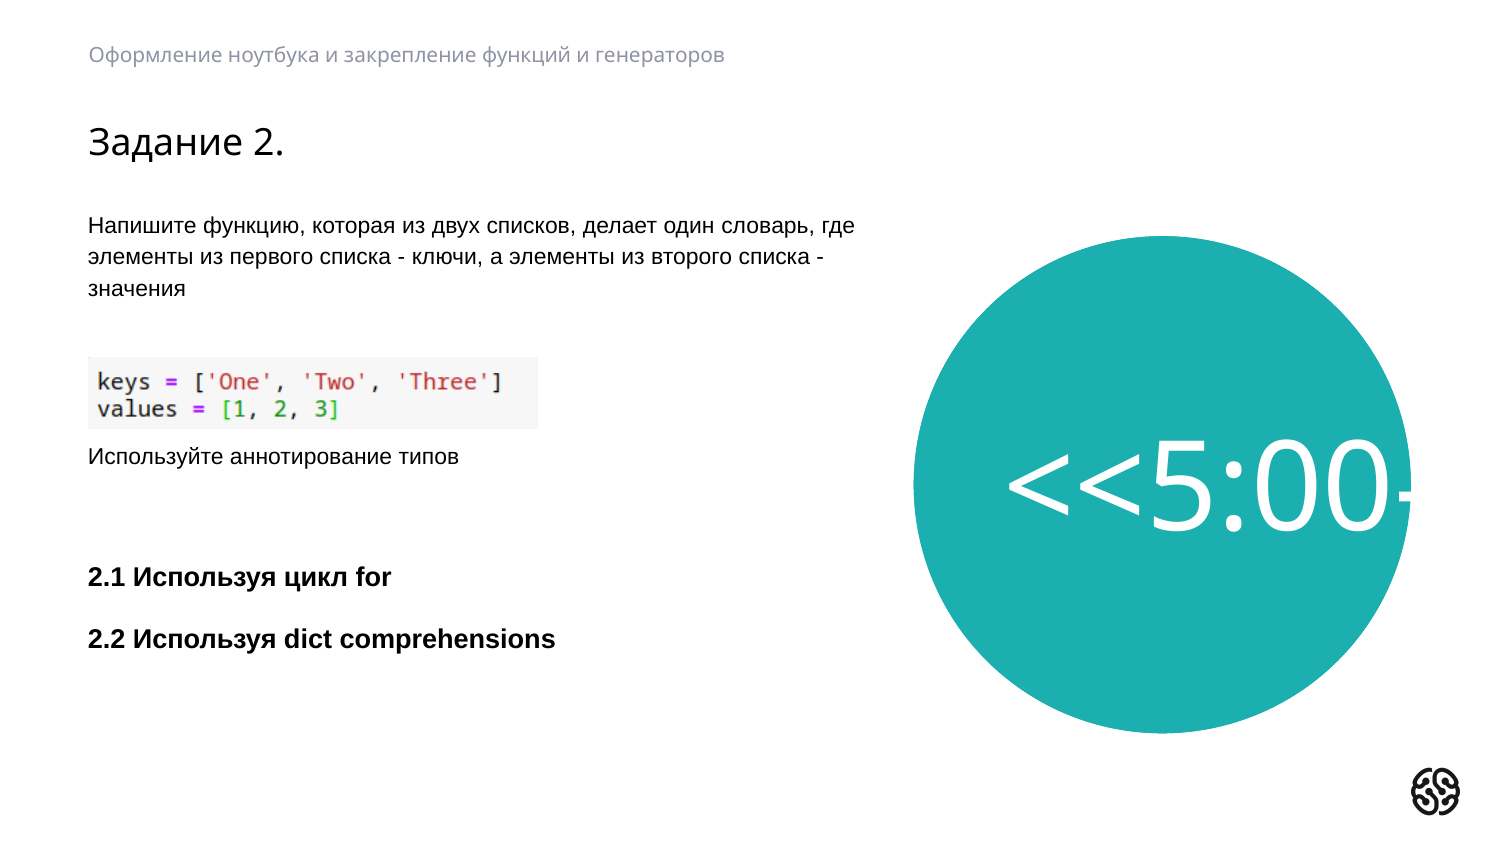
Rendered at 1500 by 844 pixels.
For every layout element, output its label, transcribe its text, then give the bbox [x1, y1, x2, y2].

title <<5:00->> [810, 405, 1500, 556]
title Задание 2. [88, 118, 1412, 178]
subtitle Напишите функцию, которая из двух списков, делает один словарь, где элементы из первого списка - ключи, а элементы из второго списка - значения Используйте аннотирование типов 2.1 Используя цикл for 2.2 Используя dict comprehensions [87, 206, 914, 739]
picture [1411, 767, 1460, 816]
picture [88, 357, 538, 430]
text_box [926, 236, 1398, 405]
subtitle Оформление ноутбука и закрепление функций и генераторов [88, 24, 1412, 84]
text_box [924, 556, 1401, 734]
